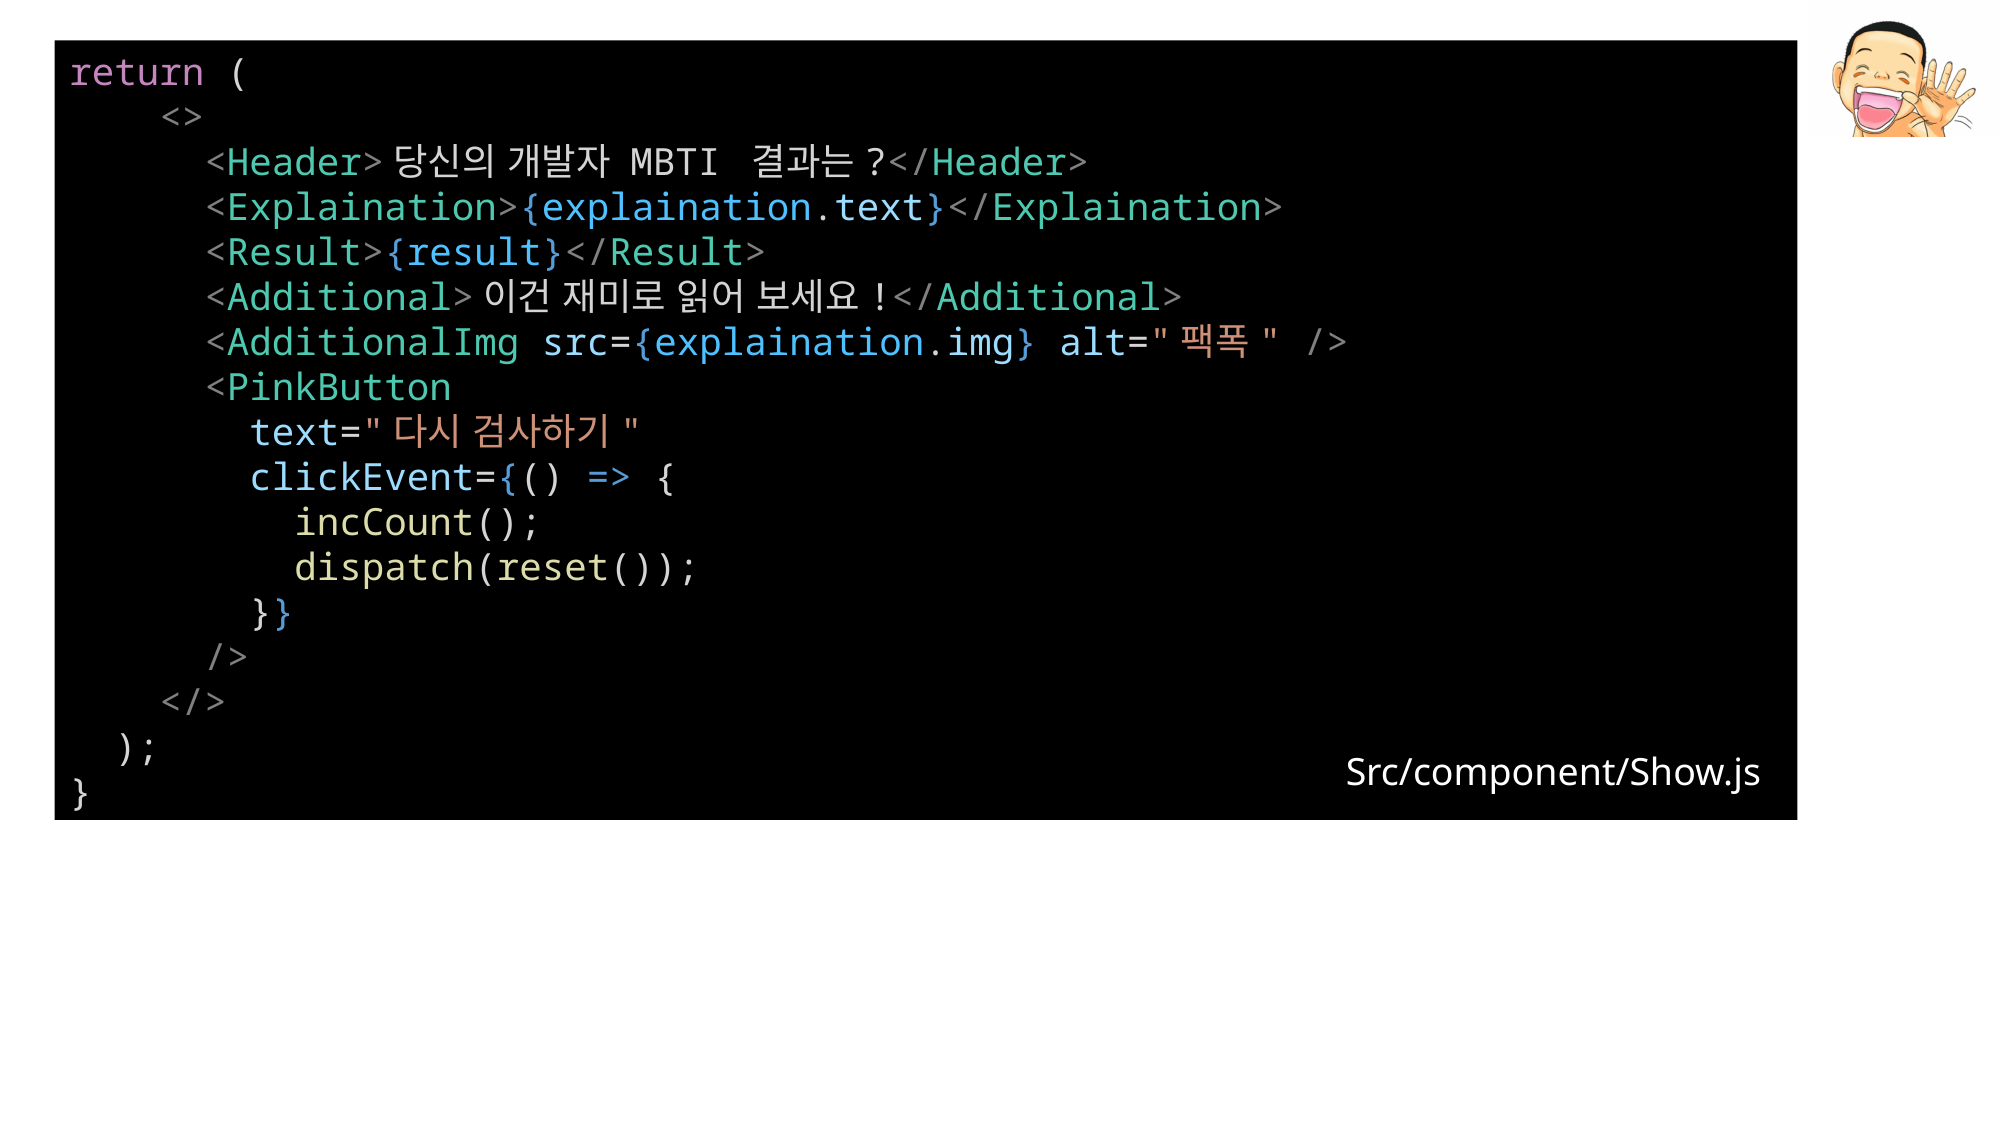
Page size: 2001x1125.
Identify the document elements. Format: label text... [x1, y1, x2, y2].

picture [1808, 0, 2000, 137]
text_box Src/component/Show.js [1331, 740, 1777, 800]
text_box return ( <> <Header>당신의 개발자 MBTI 결과는?</Header> <Explaination>{explaination.text}</Explaination> <Result>{result}</Result> <Additional>이건 재미로 읽어 보세요!</Additional> <AdditionalImg src={explaination.img} alt="팩폭" /> <PinkButton text="다시 검사하기" clickEvent={() => { incCount(); dispatch(reset()); }} /> </> ); } [54, 40, 1798, 820]
